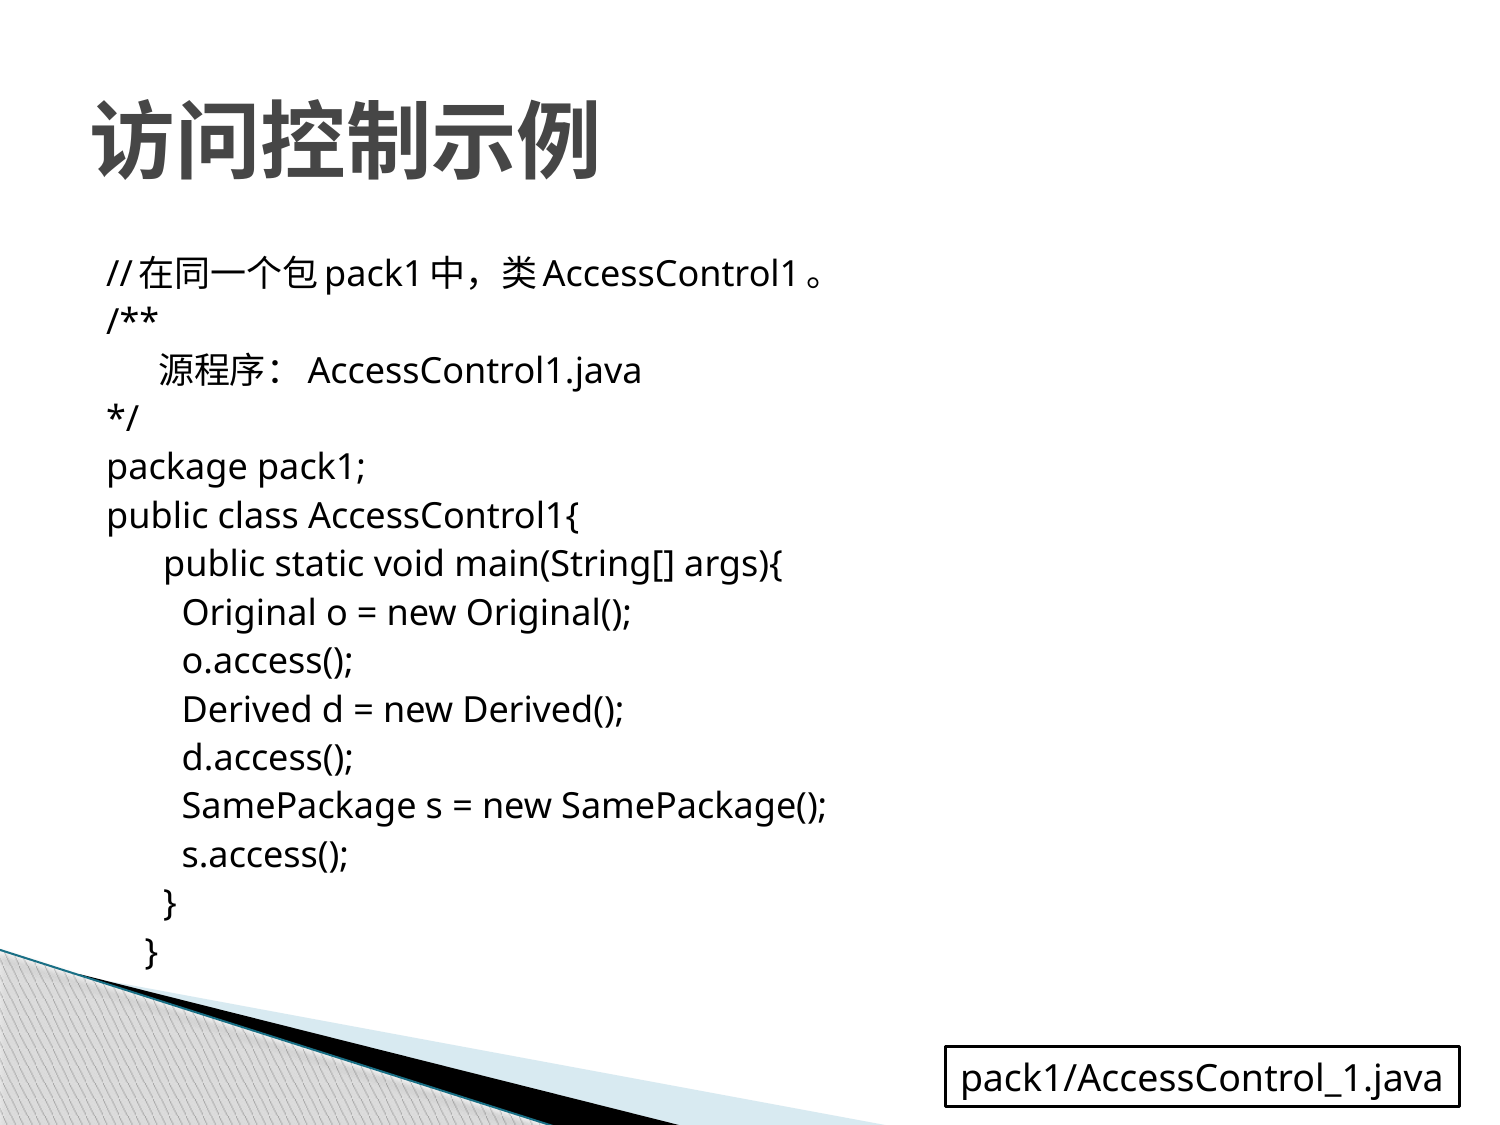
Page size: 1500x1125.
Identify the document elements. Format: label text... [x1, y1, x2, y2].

title 访问控制示例 [75, 45, 1425, 233]
list //在同一个包pack1中，类AccessControl1。 /** 源程序：AccessControl1.java */ package pack1; public class AccessControl1{ public static void main(String[] args){ Original o = new Original(); o.access(); Derived d = new Derived(); d.access(); SamePackage s = new SamePackage(); s.access(); } } [75, 243, 1425, 986]
text_box pack1/AccessControl_1.java [945, 1046, 1460, 1107]
